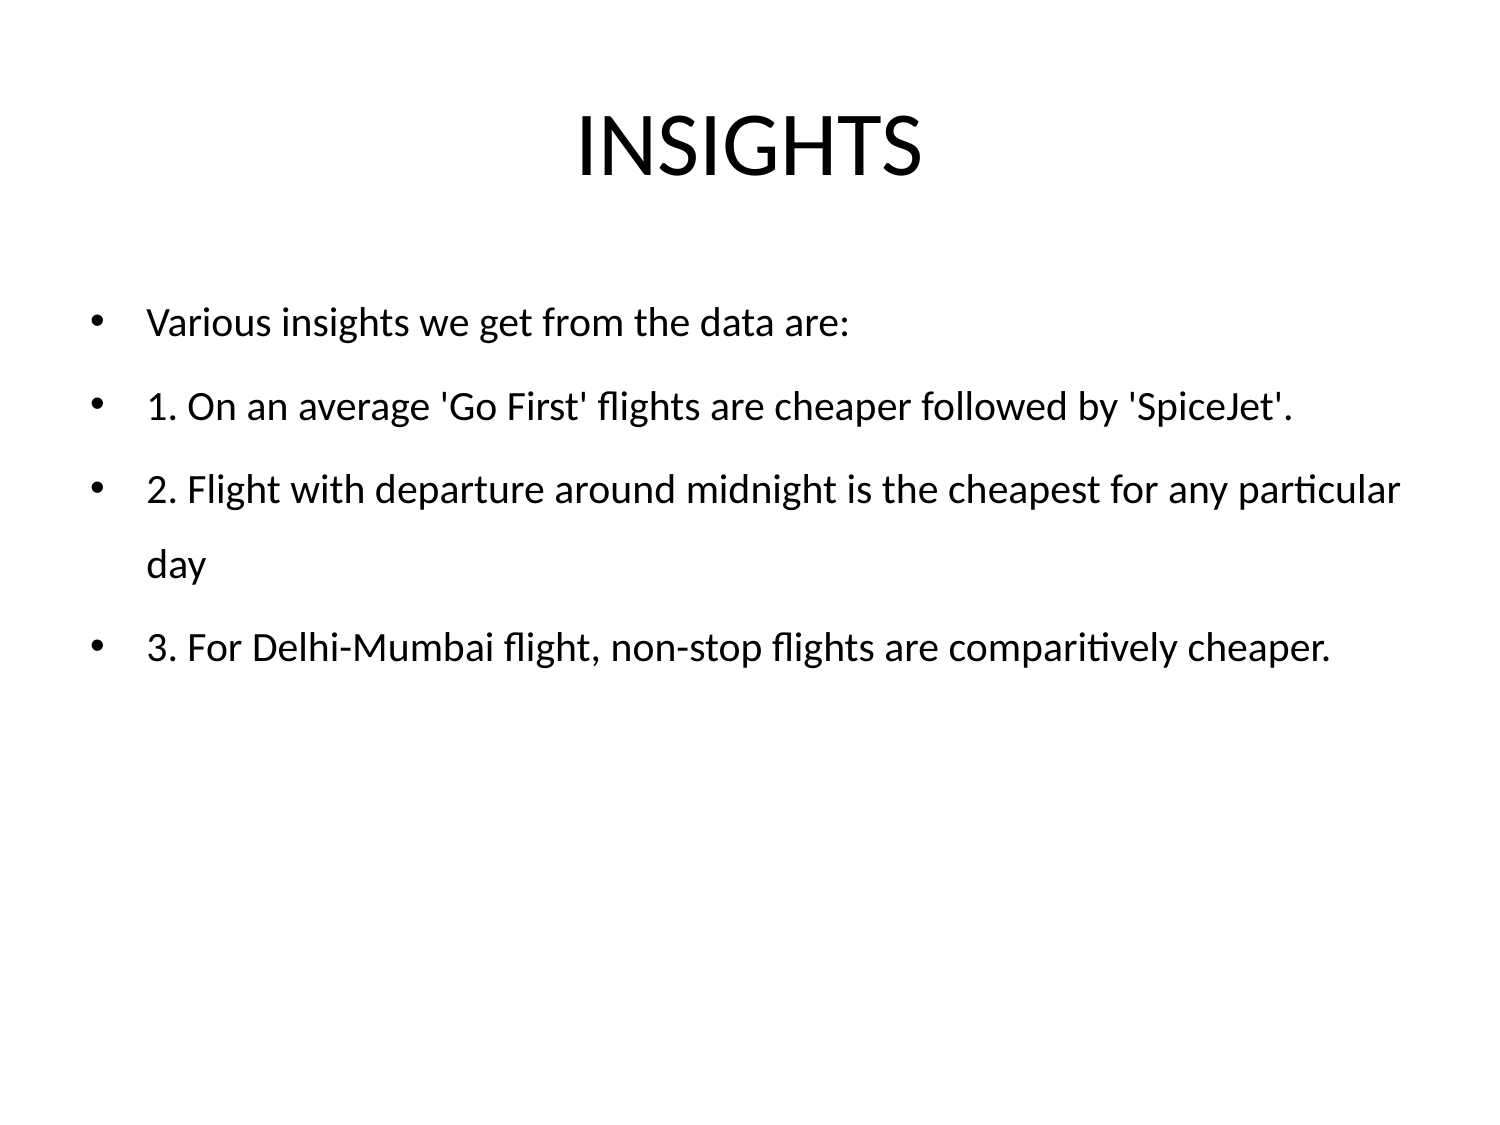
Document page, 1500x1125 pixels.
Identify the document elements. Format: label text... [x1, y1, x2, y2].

list Various insights we get from the data are: 1. On an average 'Go First' flights are cheaper followed by 'SpiceJet'. 2. Flight with departure around midnight is the cheapest for any particular day 3. For Delhi-Mumbai flight, non-stop flights are comparitively cheaper. [75, 262, 1425, 916]
title INSIGHTS [75, 45, 1425, 233]
